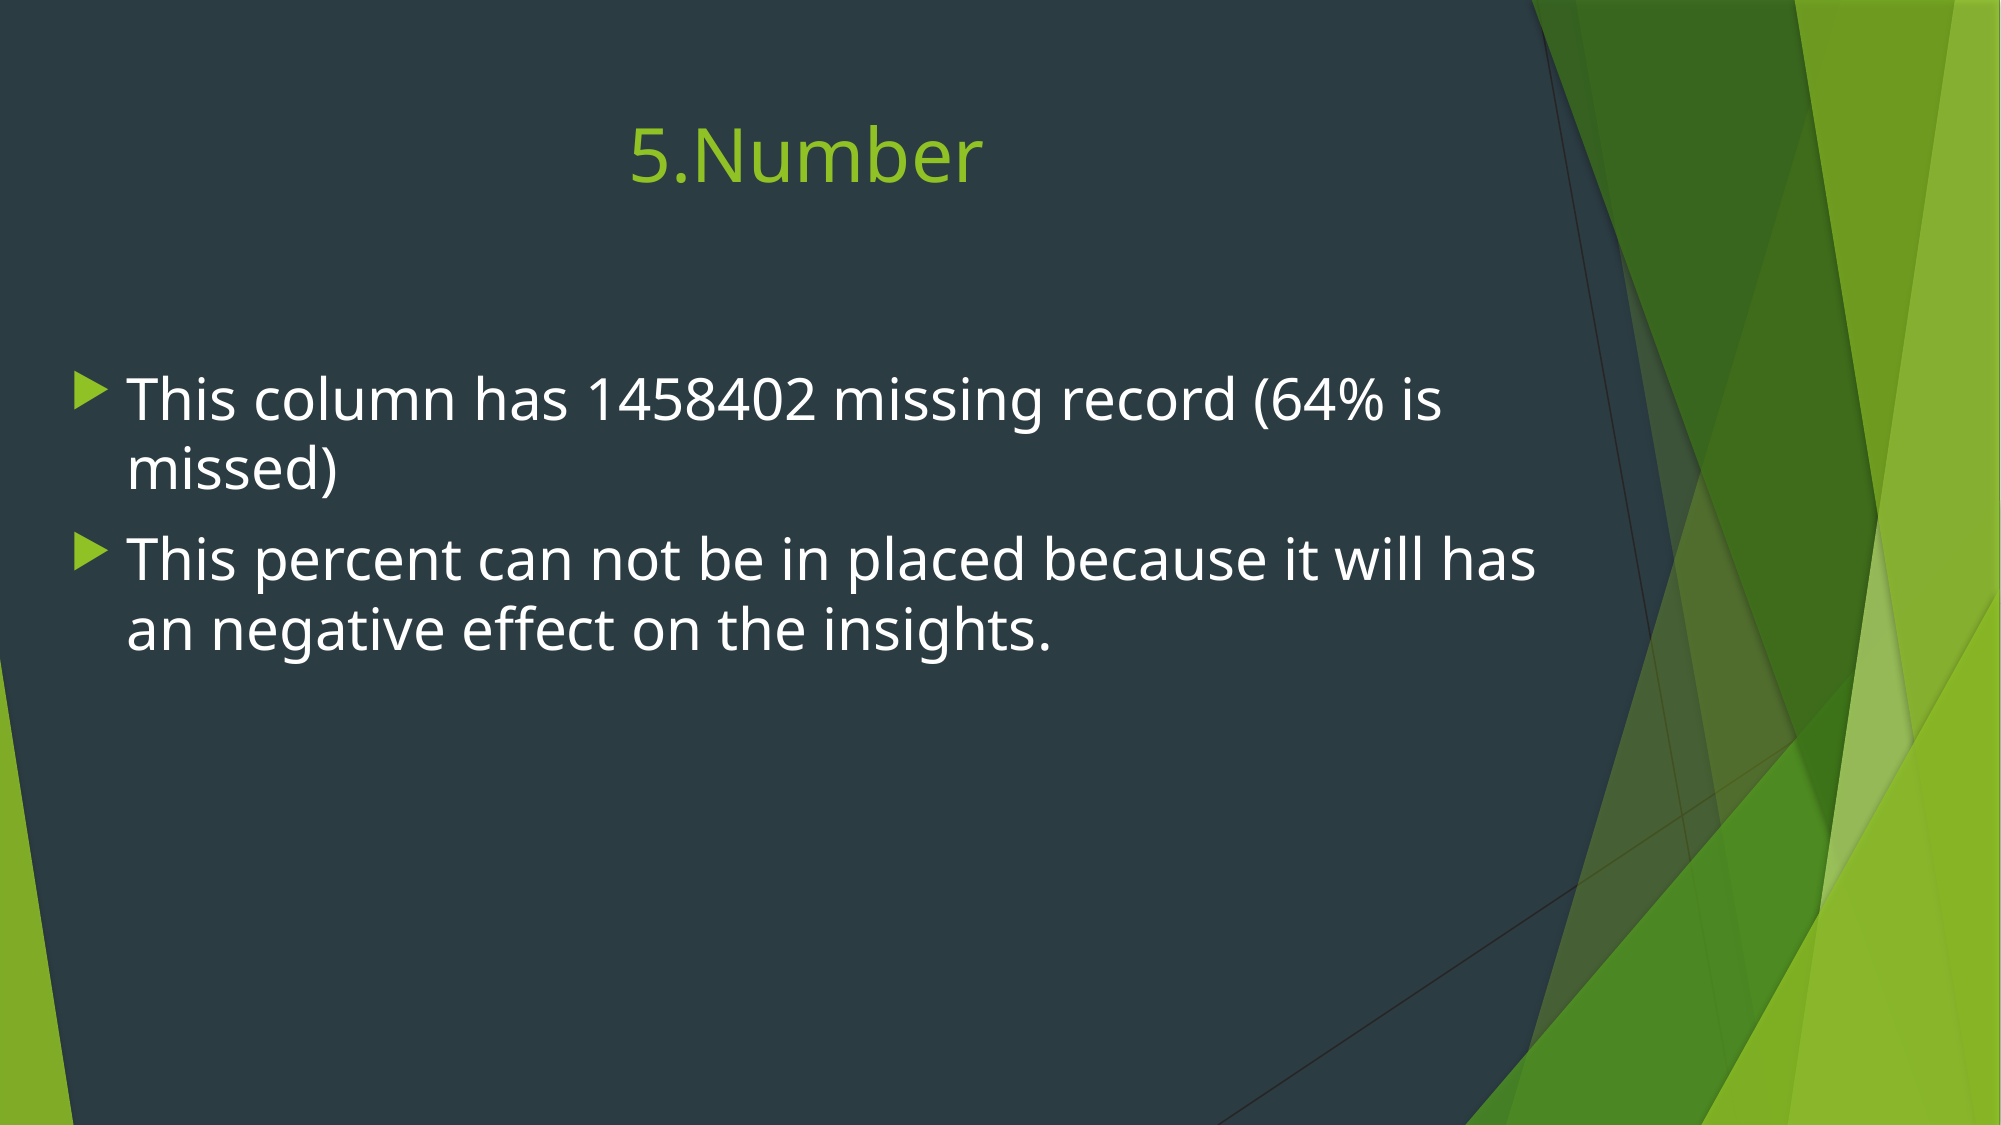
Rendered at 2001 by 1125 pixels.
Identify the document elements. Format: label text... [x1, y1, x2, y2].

list This column has 1458402 missing record (64% is missed) This percent can not be in placed because it will has an negative effect on the insights. [55, 354, 1601, 733]
title 5.Number [111, 99, 1522, 317]
